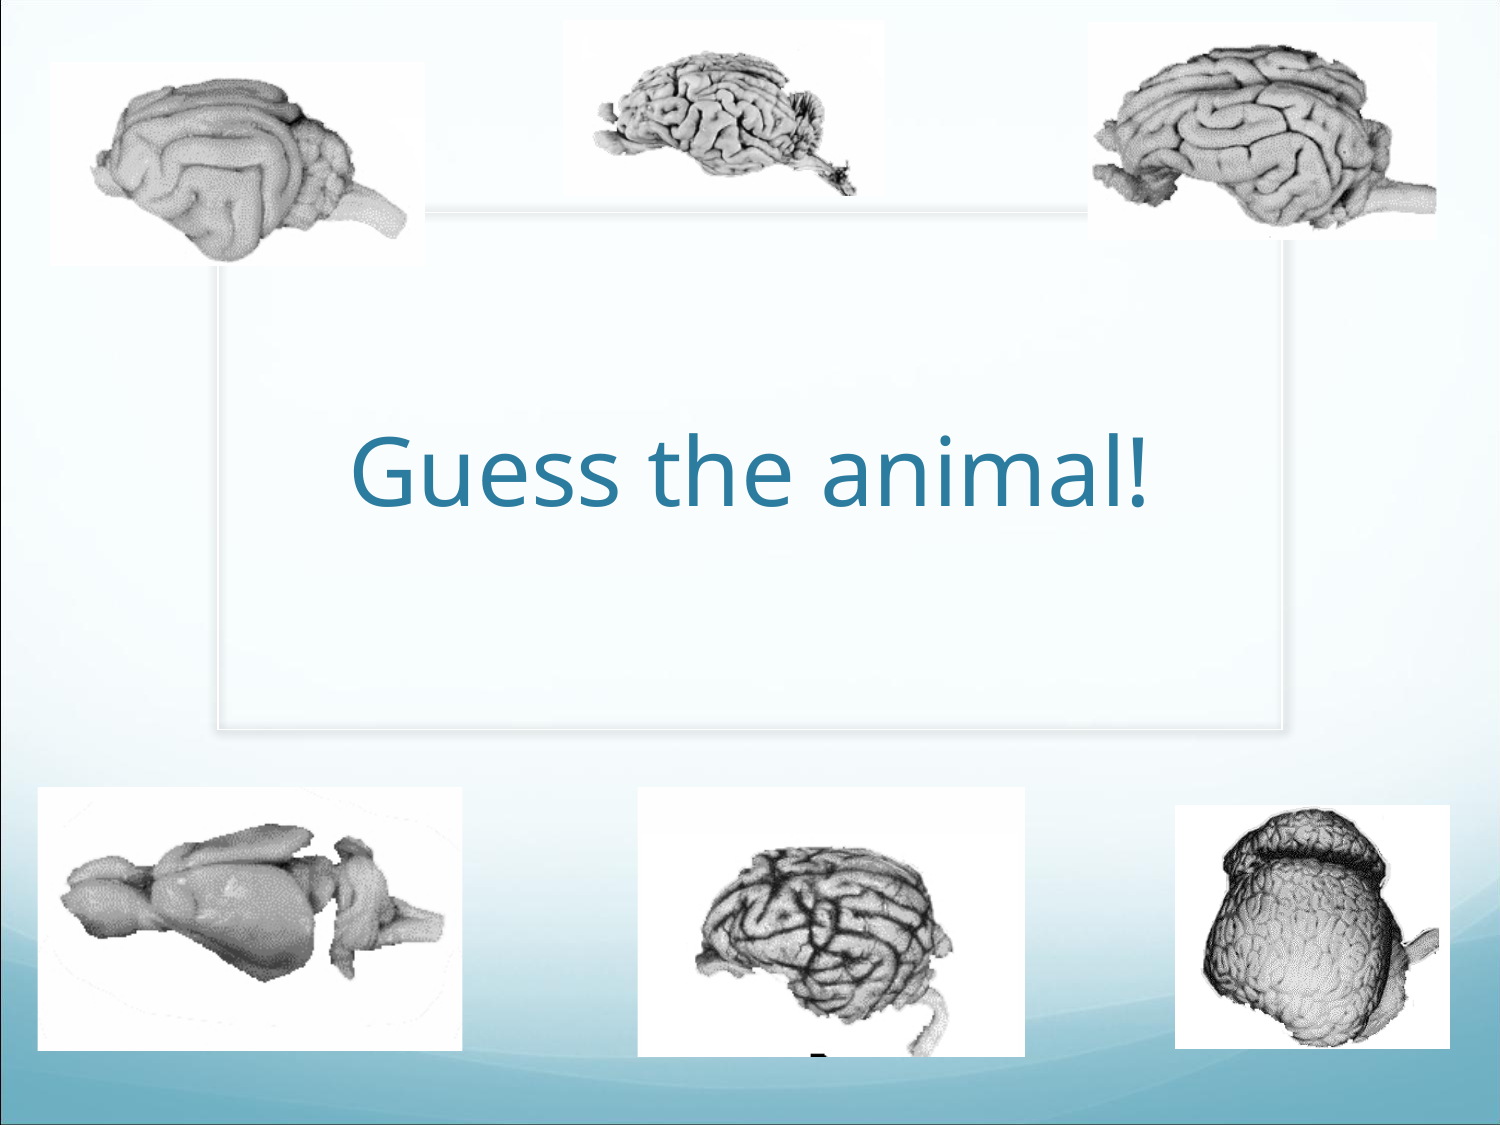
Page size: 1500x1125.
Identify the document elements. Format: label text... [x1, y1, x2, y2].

title Guess the animal! [216, 249, 1283, 533]
picture [0, 0, 1500, 1125]
